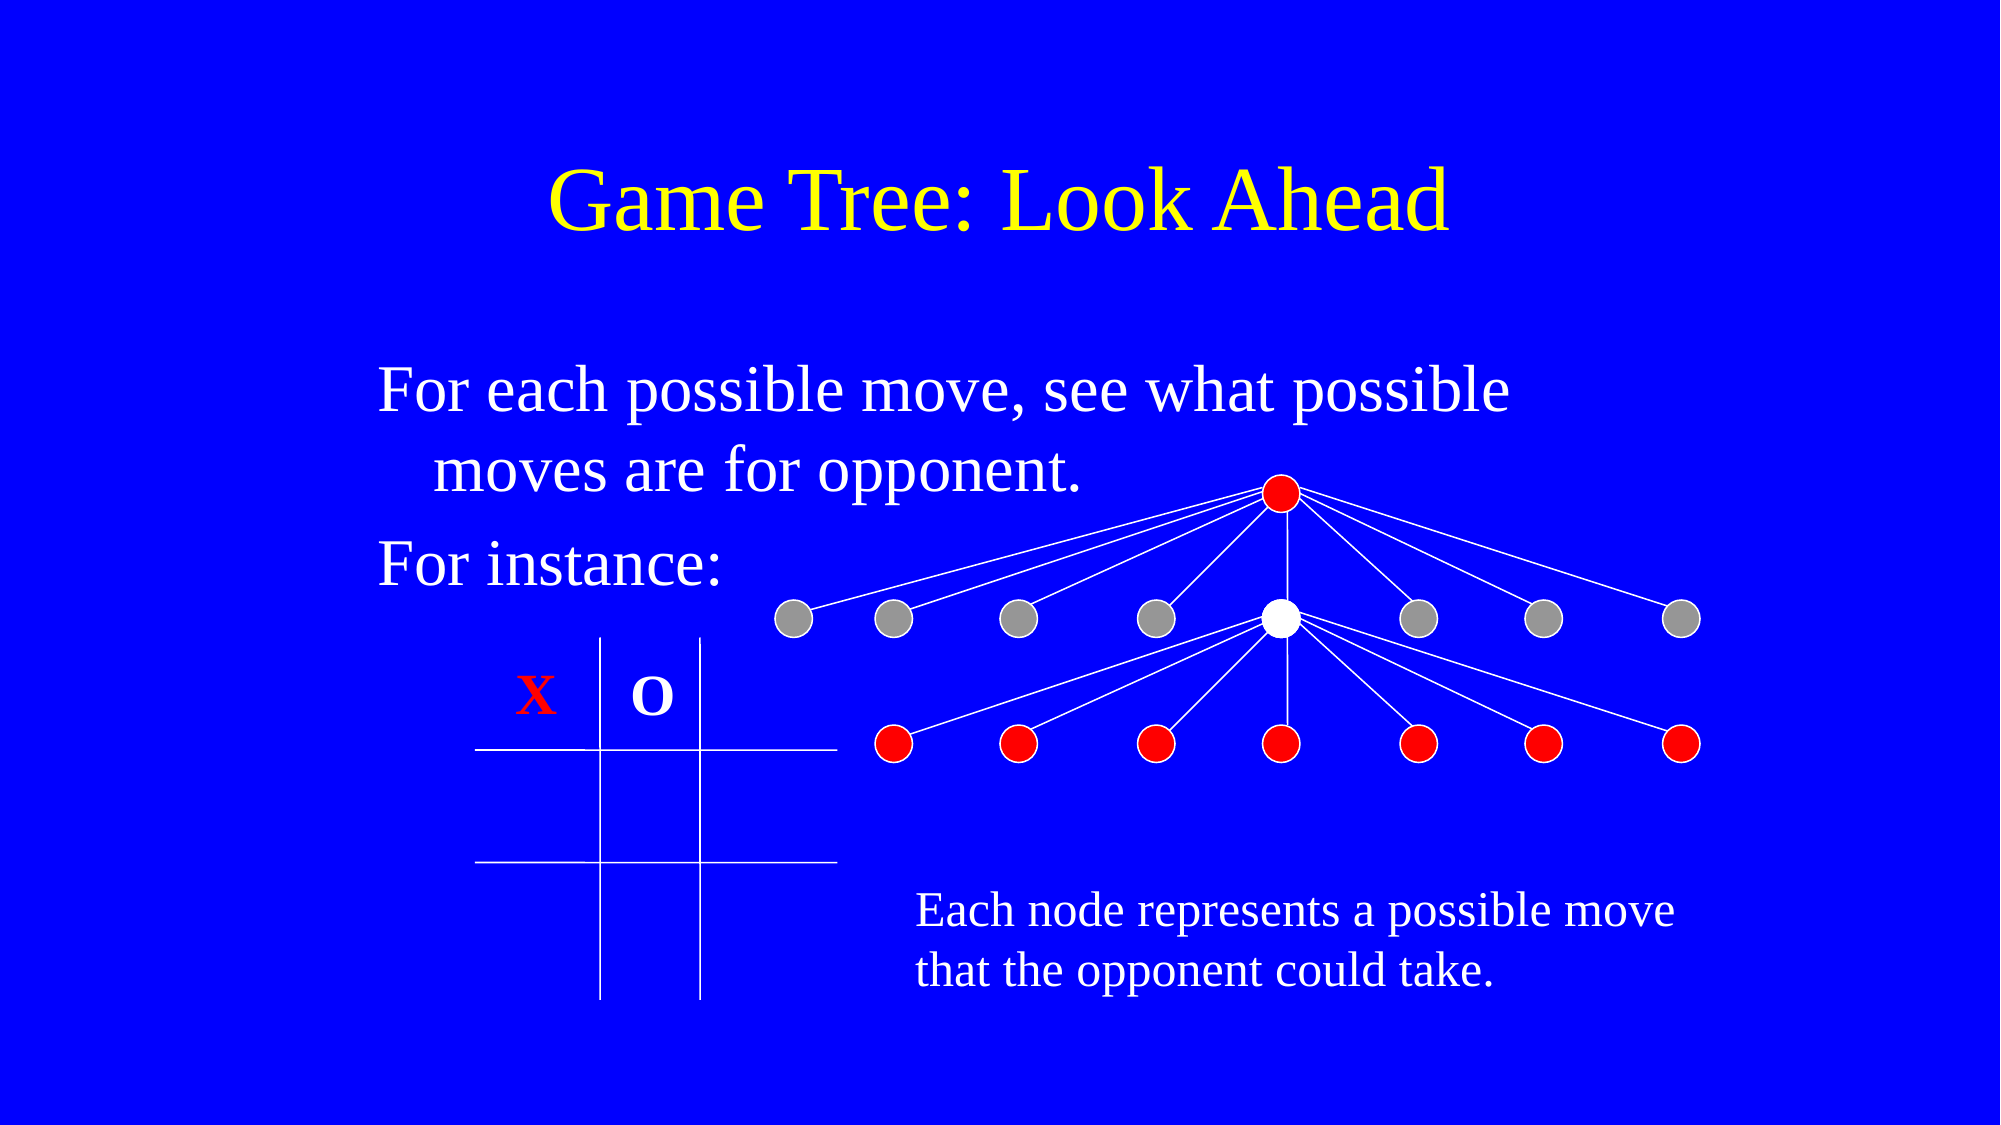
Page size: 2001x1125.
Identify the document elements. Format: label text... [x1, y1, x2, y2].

list For each possible move, see what possible moves are for opponent. For instance: [362, 337, 1638, 1013]
text_box [999, 600, 1038, 638]
text_box [1524, 600, 1563, 638]
text_box [1137, 600, 1176, 638]
text_box [1262, 474, 1300, 513]
text_box [1662, 600, 1701, 638]
text_box [875, 725, 913, 763]
text_box [1262, 600, 1300, 638]
text_box [1524, 725, 1563, 763]
text_box [875, 600, 913, 638]
text_box [1400, 600, 1438, 638]
text_box [1662, 725, 1701, 763]
text_box [774, 600, 813, 638]
text_box [1262, 725, 1300, 763]
text_box X [500, 648, 573, 734]
text_box Each node represents a possible move that the opponent could take. [900, 869, 1691, 1004]
title Game Tree: Look Ahead [150, 99, 1850, 288]
text_box [1400, 725, 1438, 763]
text_box [1137, 725, 1176, 763]
text_box O [615, 650, 691, 735]
text_box [999, 725, 1038, 763]
